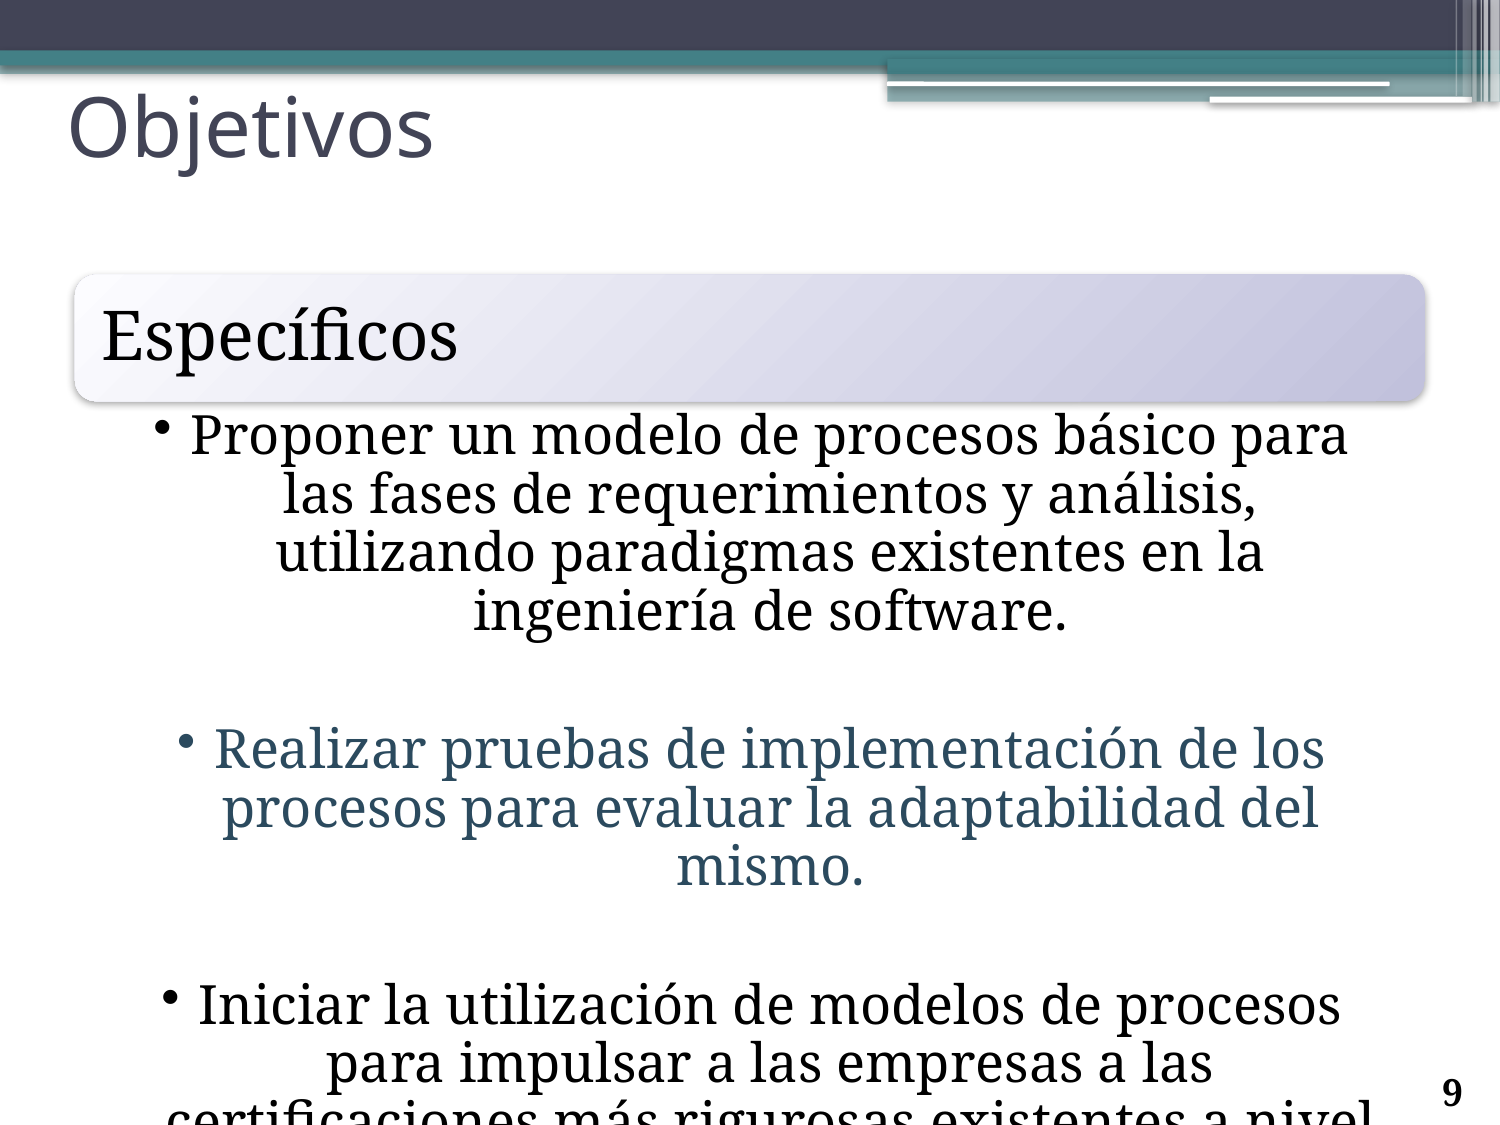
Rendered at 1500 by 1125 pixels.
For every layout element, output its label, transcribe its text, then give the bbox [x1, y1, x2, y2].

title Objetivos [53, 19, 1447, 229]
text_box 9 [1428, 1059, 1500, 1125]
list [74, 224, 1426, 1079]
